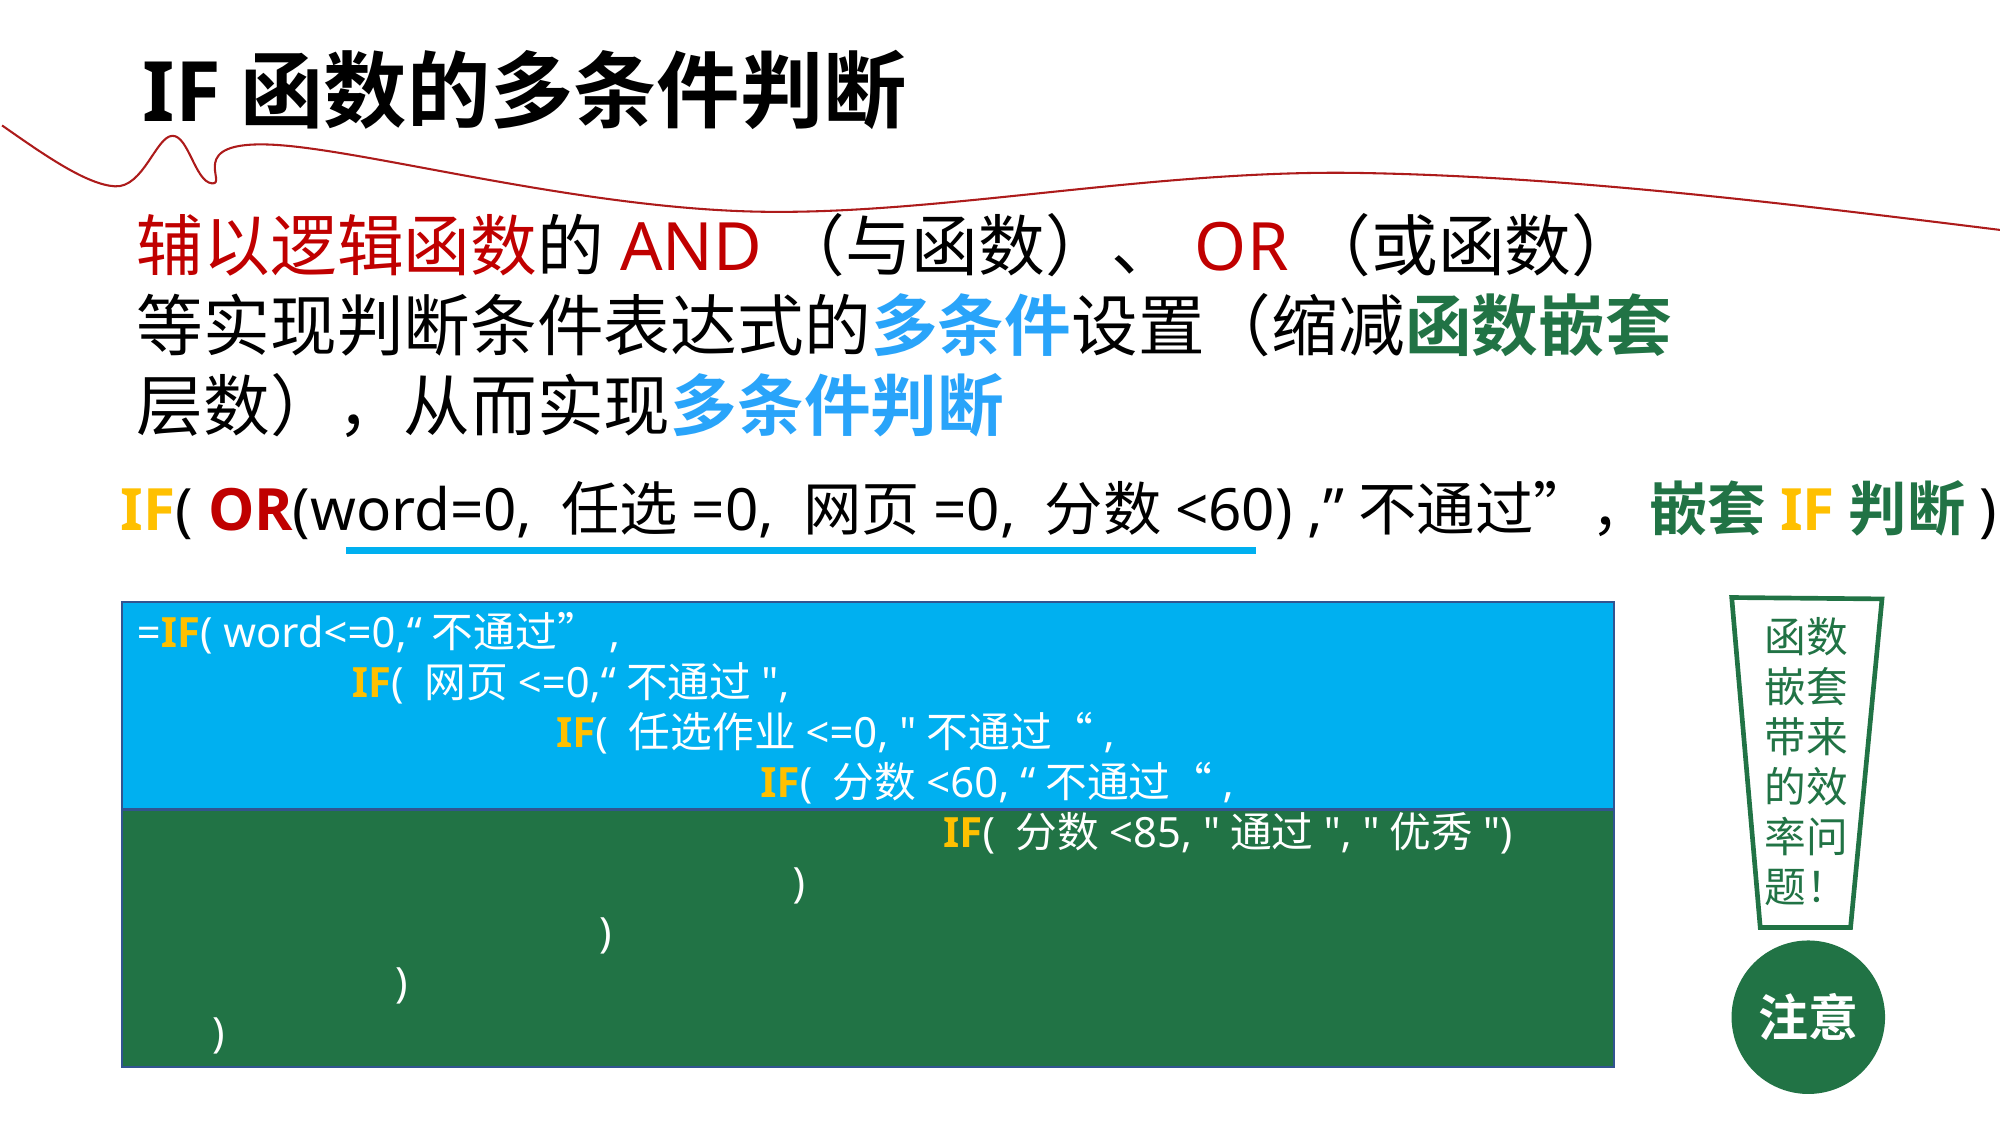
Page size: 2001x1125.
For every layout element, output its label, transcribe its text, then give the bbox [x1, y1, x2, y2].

text_box 辅以逻辑函数的AND（与函数）、OR（或函数）等实现判断条件表达式的多条件设置（缩减函数嵌套层数），从而实现多条件判断 [122, 196, 1709, 464]
text_box [2, 125, 160, 187]
text_box [185, 146, 240, 184]
text_box =IF( word<=0,“不通过”, IF( 网页<=0,“不通过", IF( 任选作业<=0, "不通过“, IF( 分数<60, “不通过“, IF( 分数<85, "通过", "优秀") ) ) ) ) [122, 597, 1615, 1063]
text_box IF函数的多条件判断 [127, 31, 922, 146]
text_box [1731, 597, 1883, 928]
text_box [121, 809, 1615, 1068]
text_box [289, 146, 2000, 231]
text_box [122, 464, 1996, 551]
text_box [1731, 940, 1886, 1094]
